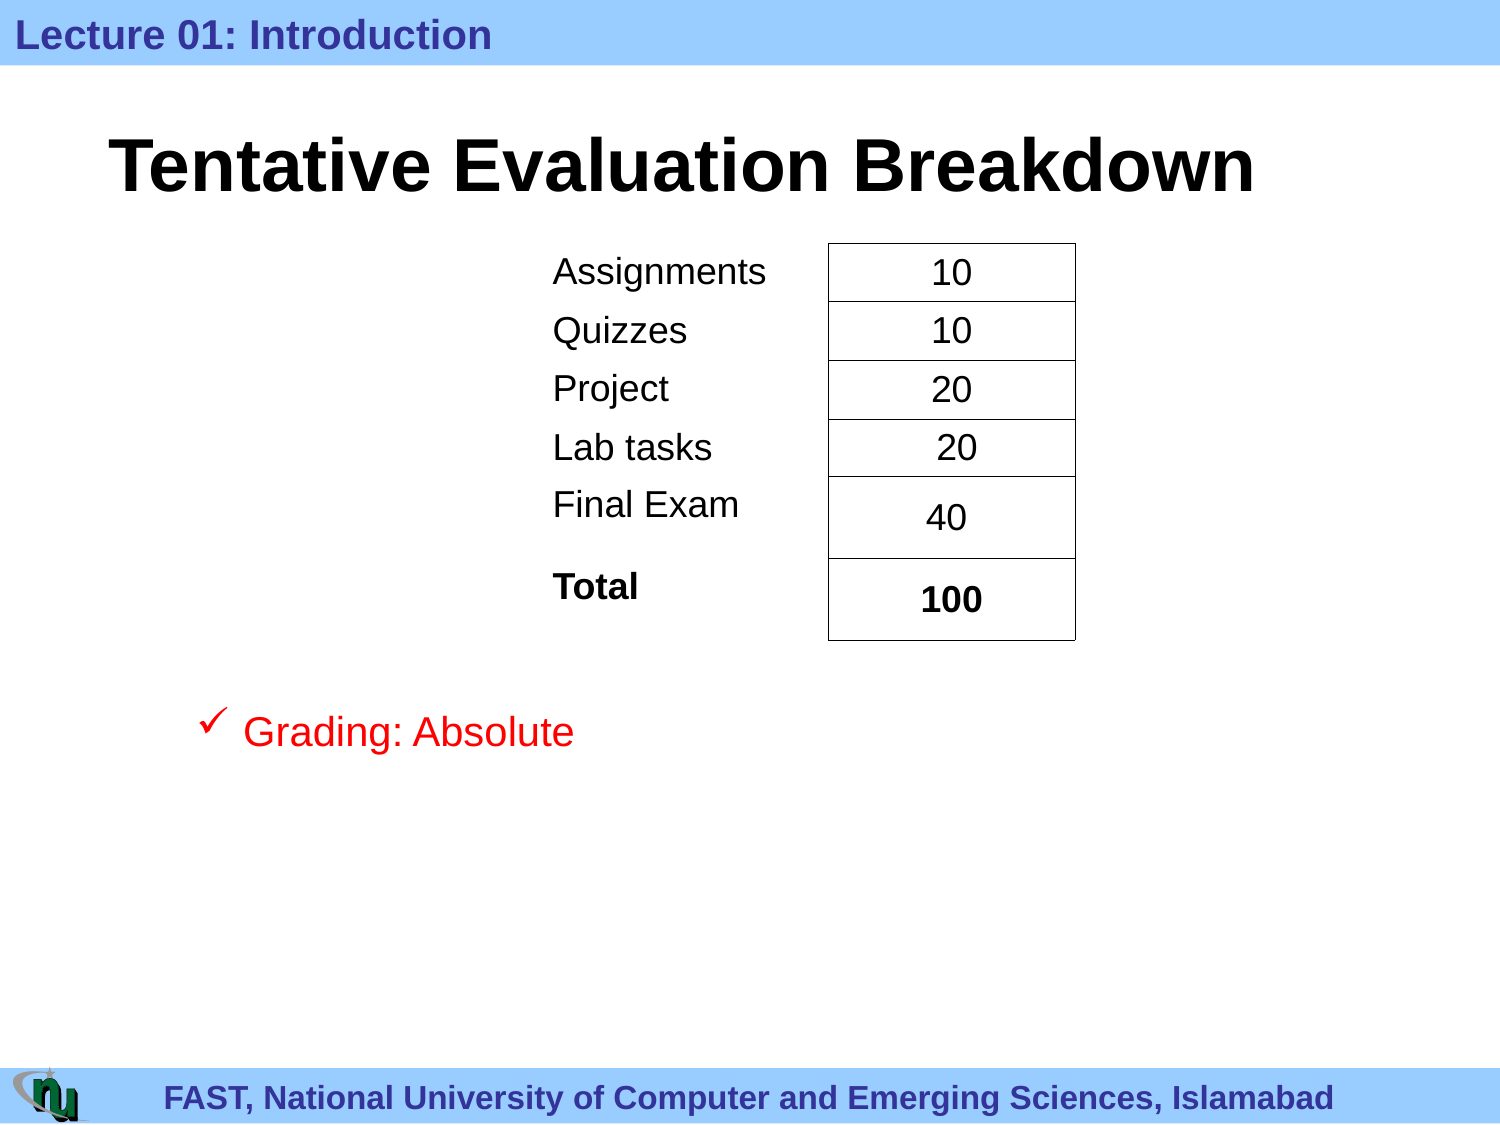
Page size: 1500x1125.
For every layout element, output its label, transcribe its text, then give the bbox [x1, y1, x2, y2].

text_box Tentative Evaluation Breakdown [93, 80, 1444, 243]
table_cell Lab tasks [538, 419, 828, 476]
table_header 10 [829, 244, 1075, 301]
table_cell 10 [829, 302, 1075, 360]
text_box Grading: Absolute [181, 696, 894, 762]
table_cell Total [538, 558, 828, 640]
table_cell Quizzes [538, 302, 828, 360]
table_header Assignments [538, 243, 828, 302]
table_cell 20 [829, 361, 1075, 419]
table_cell 100 [829, 559, 1075, 640]
table_cell Final Exam [538, 476, 828, 558]
table_cell 20 [829, 420, 1075, 476]
table_cell Project [538, 360, 828, 419]
table_cell 40 [829, 477, 1075, 558]
